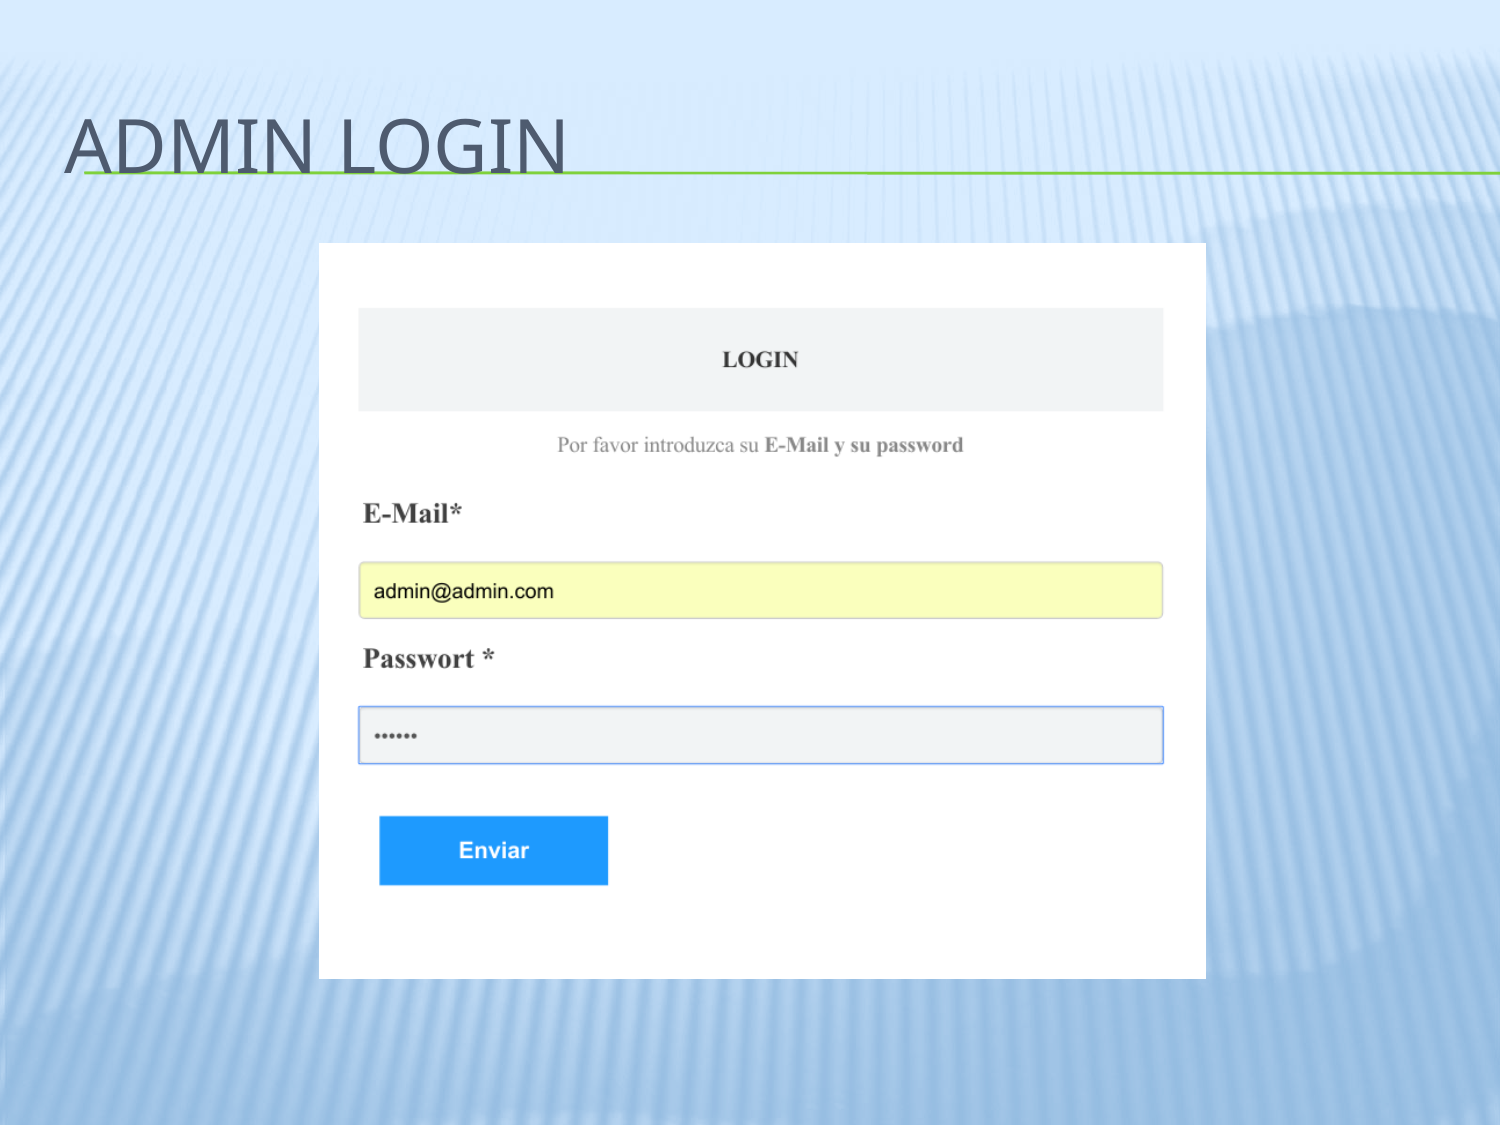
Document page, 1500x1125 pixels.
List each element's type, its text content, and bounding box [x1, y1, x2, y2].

picture [319, 243, 1206, 979]
title ADMIN LOGIN [50, 75, 1475, 213]
